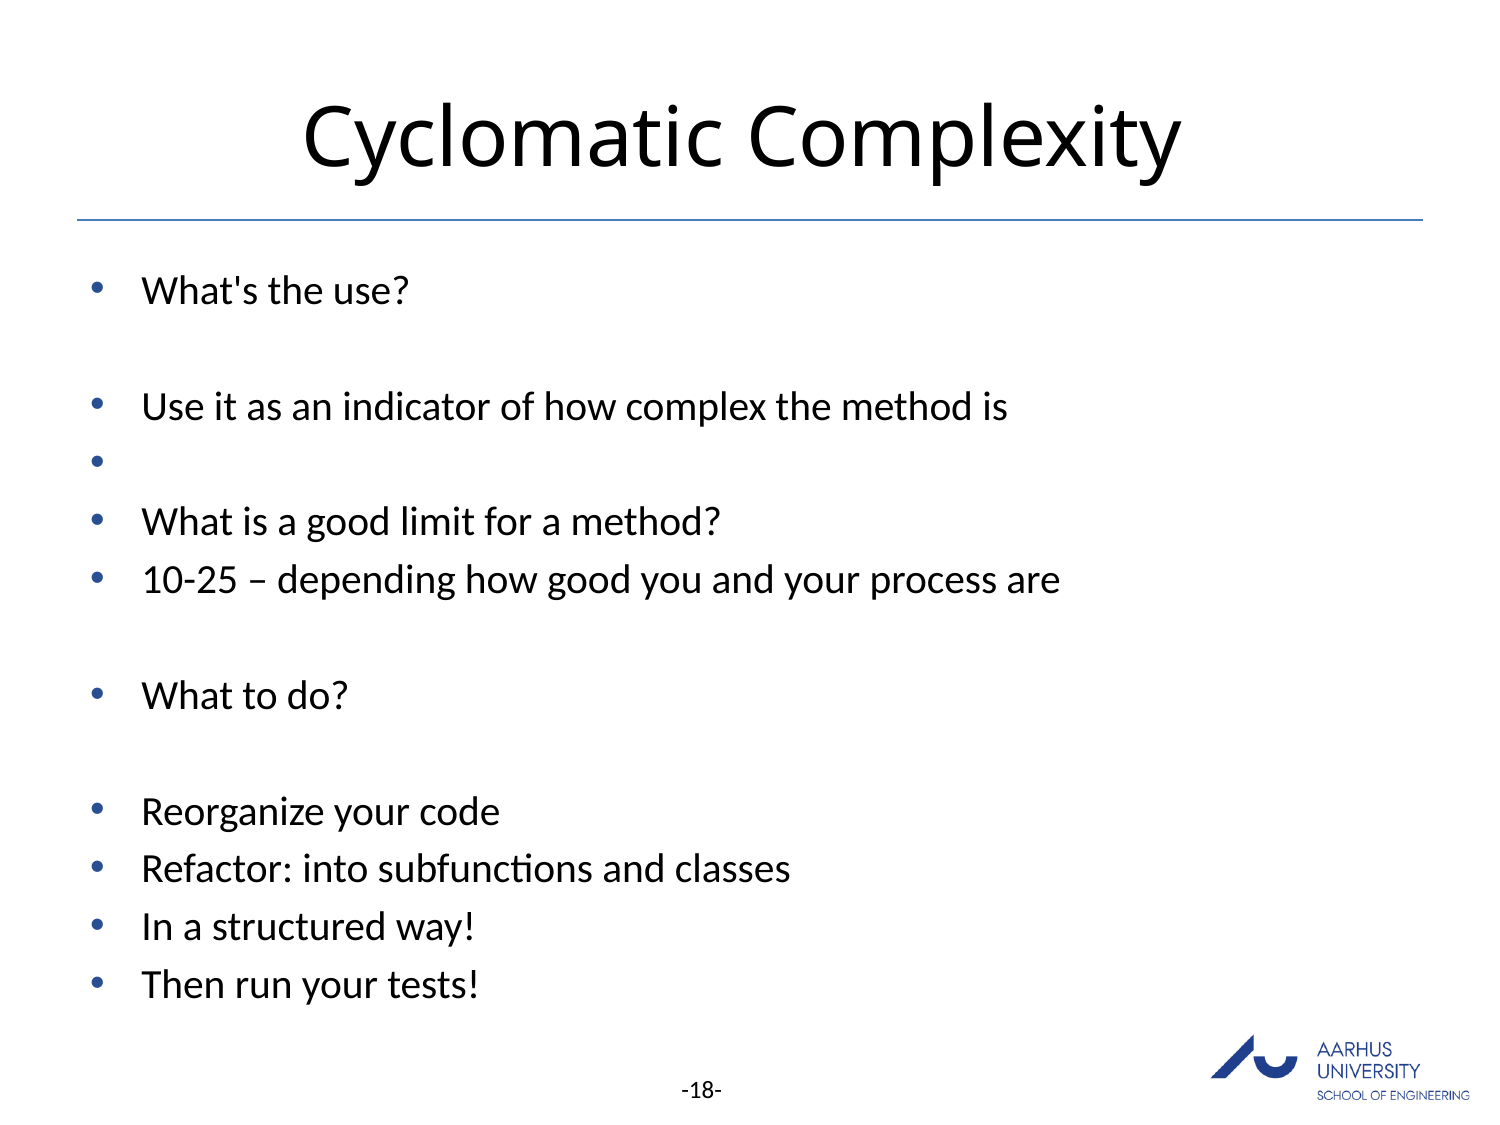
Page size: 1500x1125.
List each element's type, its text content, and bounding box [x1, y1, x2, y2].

list What's the use? Use it as an indicator of how complex the method is What is a good limit for a method? 10-25 – depending how good you and your process are What to do? Reorganize your code Refactor: into subfunctions and classes In a structured way! Then run your tests! [75, 255, 1436, 1024]
picture [1210, 1034, 1470, 1100]
title Cyclomatic Complexity [147, 39, 1359, 228]
